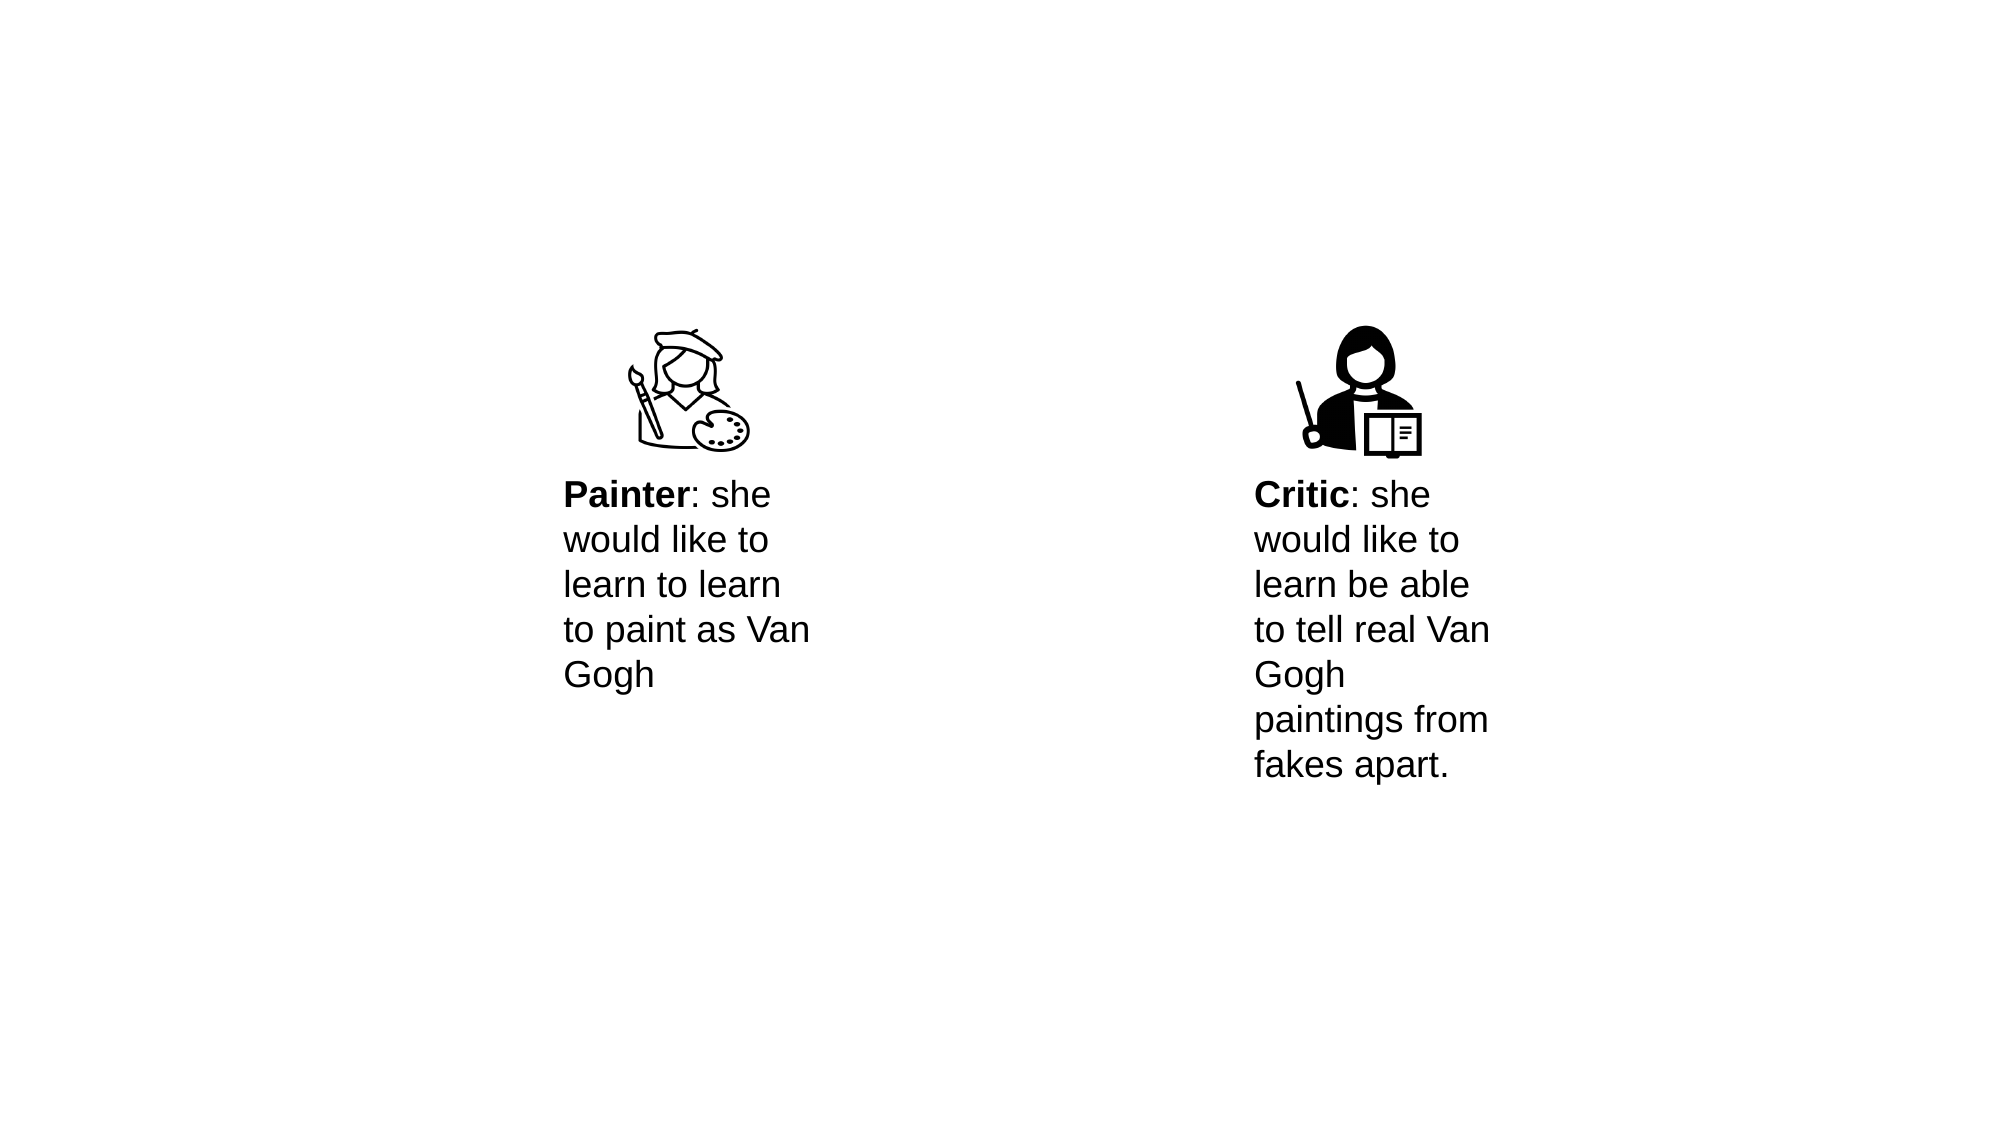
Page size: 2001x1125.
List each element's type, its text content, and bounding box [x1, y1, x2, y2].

picture [1290, 312, 1441, 463]
text_box Painter: she would like to learn to learn to paint as Van Gogh [548, 462, 828, 703]
text_box Critic: she would like to learn be able to tell real Van Gogh paintings from fakes apart. [1239, 462, 1519, 793]
picture [610, 312, 761, 463]
